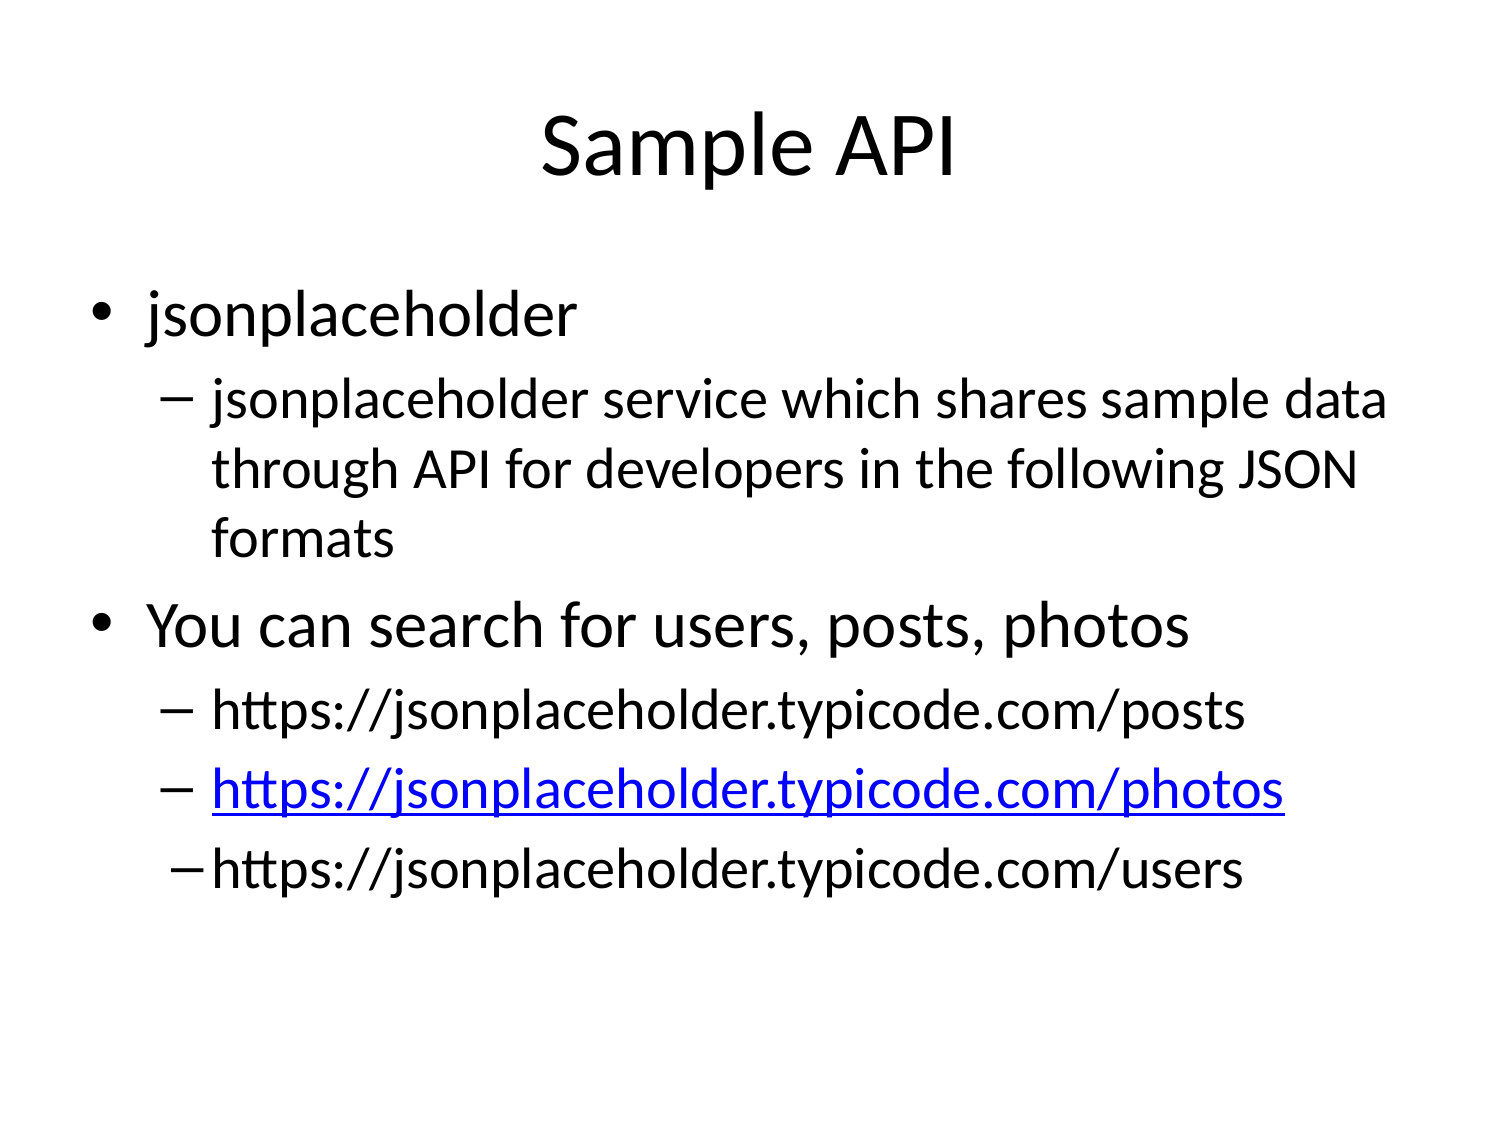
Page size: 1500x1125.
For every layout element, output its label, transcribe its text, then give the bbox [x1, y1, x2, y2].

list jsonplaceholder jsonplaceholder service which shares sample data through API for developers in the following JSON formats You can search for users, posts, photos https://jsonplaceholder.typicode.com/posts https://jsonplaceholder.typicode.com/photos https://jsonplaceholder.typicode.com/users [75, 262, 1425, 1075]
title Sample API [75, 45, 1425, 233]
